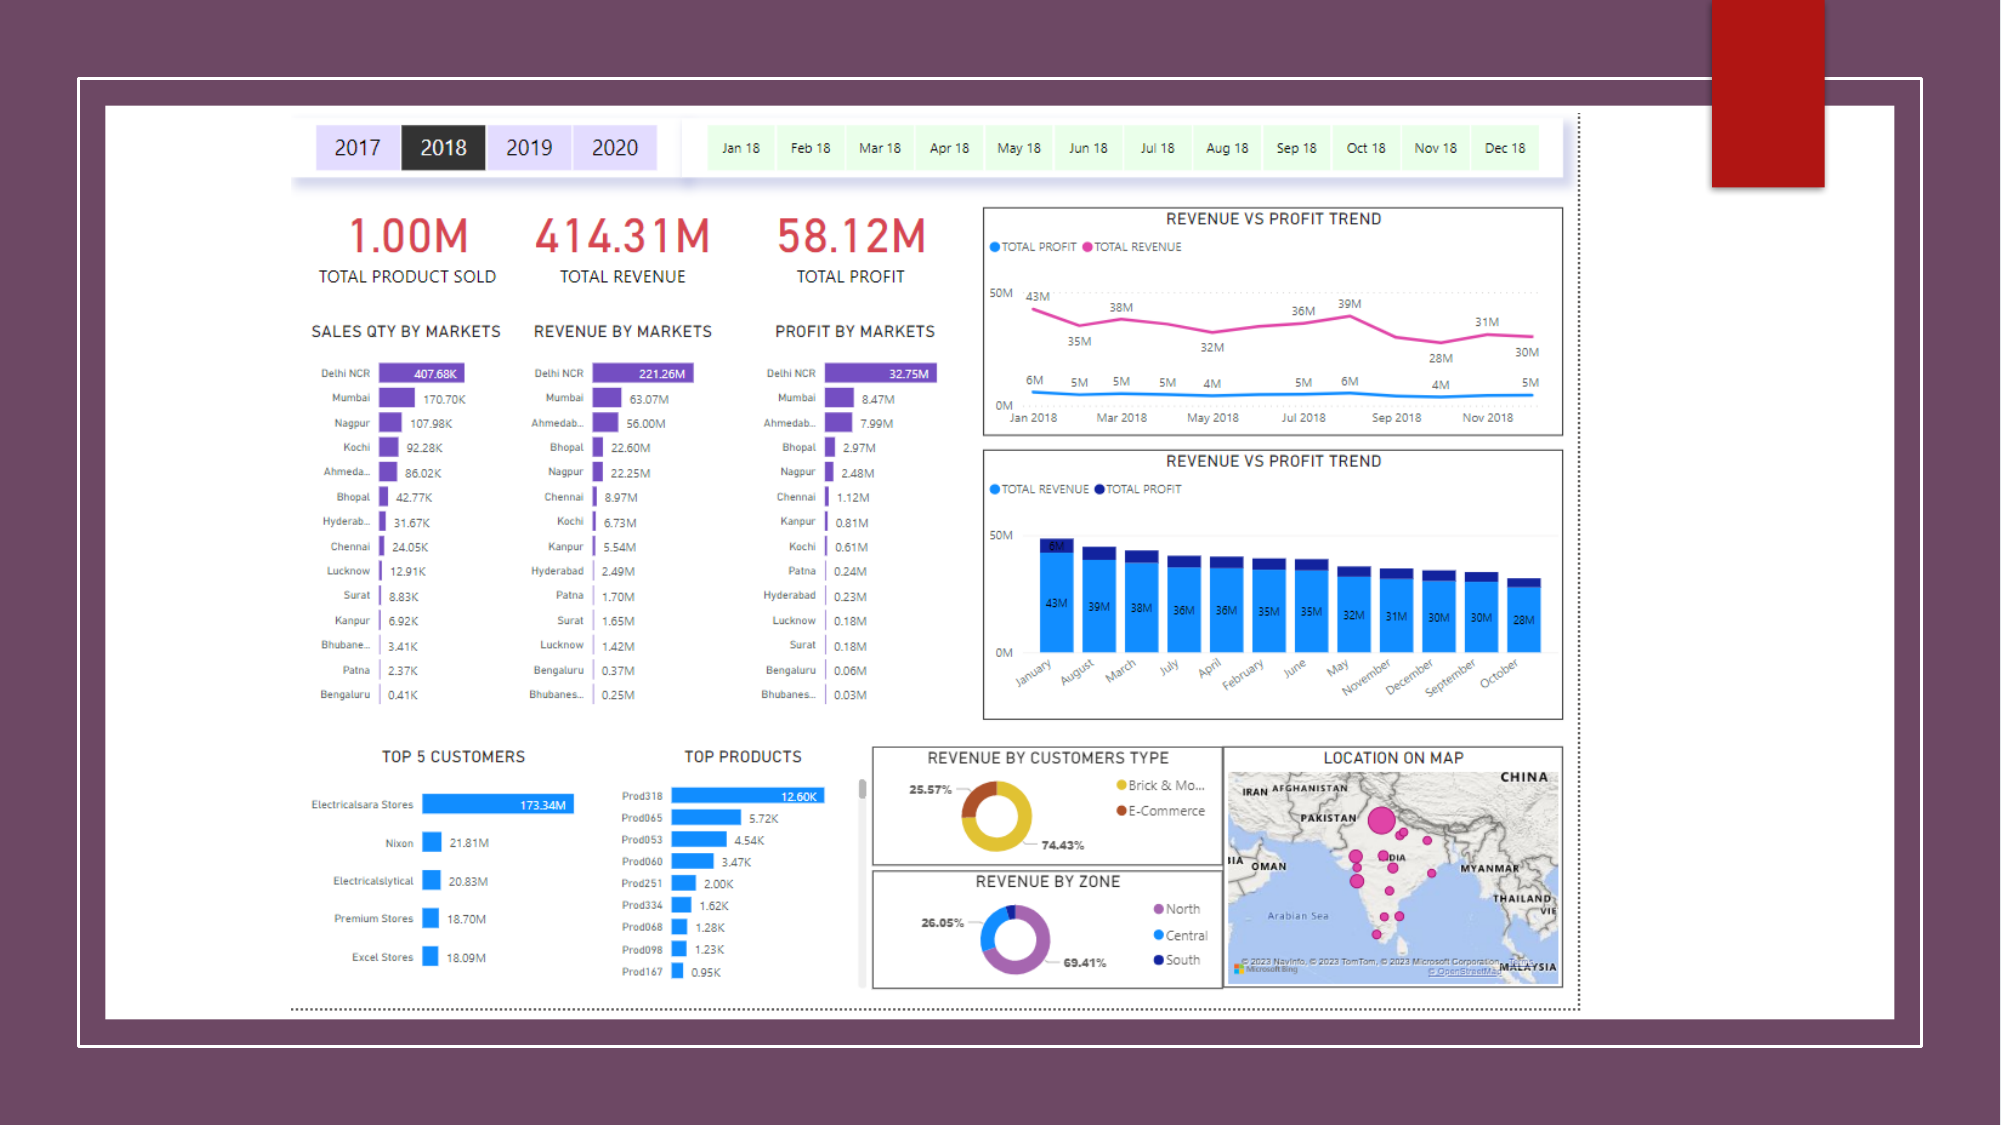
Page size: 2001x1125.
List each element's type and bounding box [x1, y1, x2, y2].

text_box [0, 0, 2000, 1125]
text_box [77, 77, 1923, 1048]
text_box [1711, 0, 1825, 188]
picture [291, 113, 1584, 1019]
